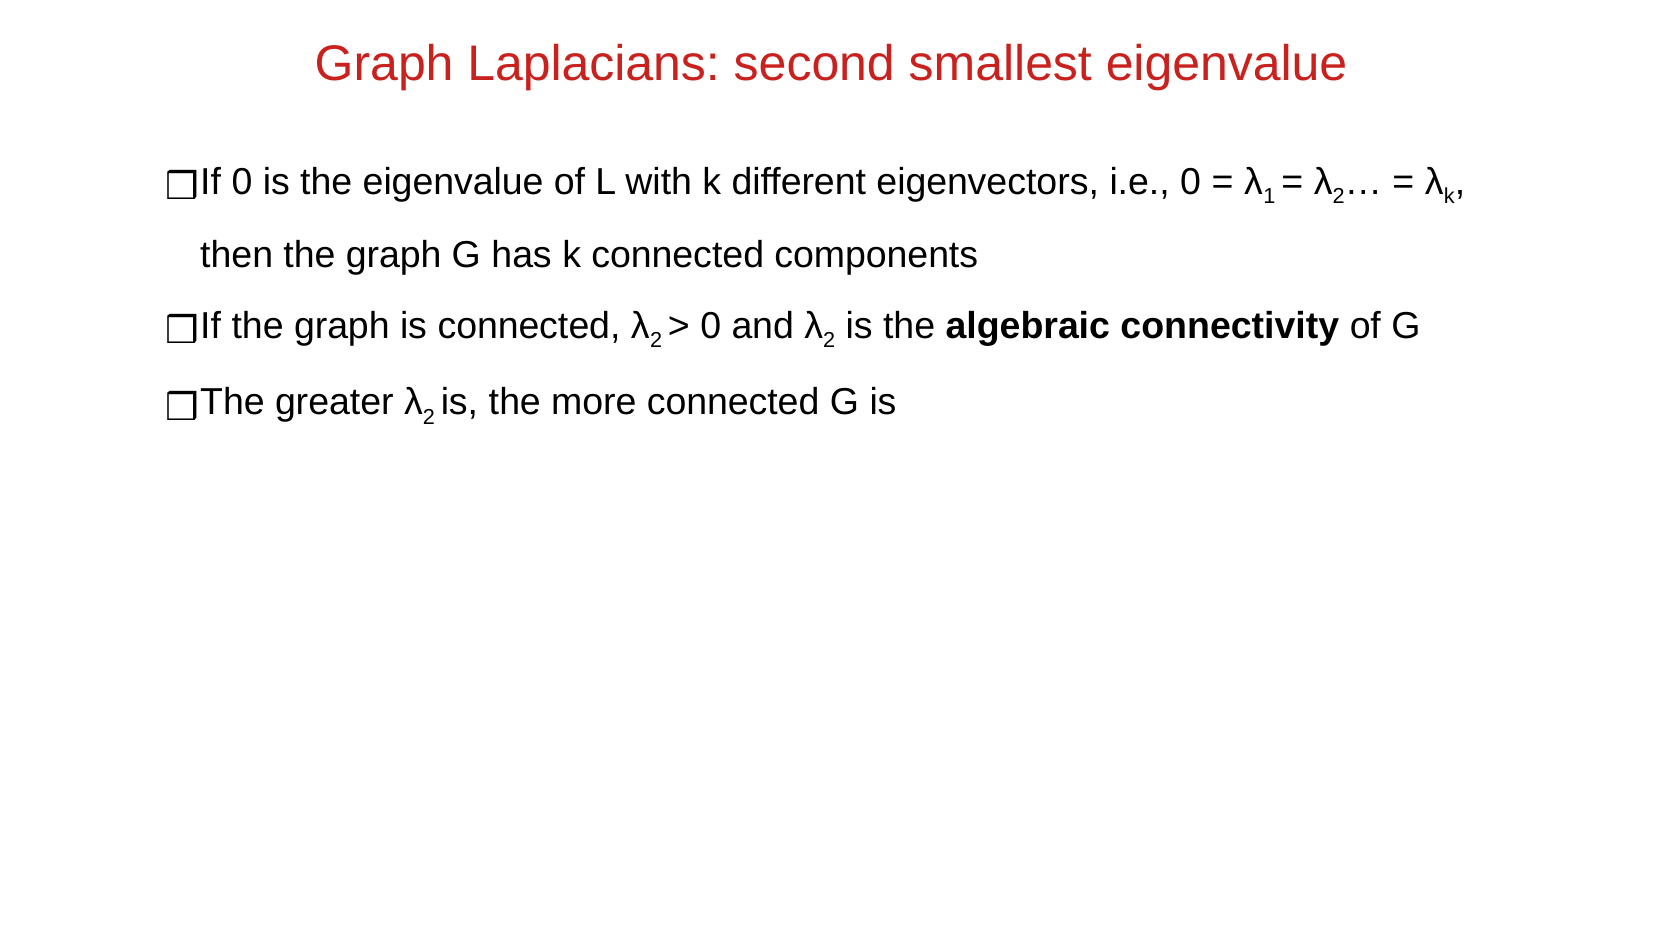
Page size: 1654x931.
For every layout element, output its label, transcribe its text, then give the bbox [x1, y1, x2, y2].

text_box Graph Laplacians: second smallest eigenvalue [87, 19, 1575, 102]
text_box If 0 is the eigenvalue of L with k different eigenvectors, i.e., 0 = λ1 = λ2… = λk, then the graph G has k connected components If the graph is connected, λ2 > 0 and λ2 is the algebraic connectivity of G The greater λ2 is, the more connected G is [149, 123, 1485, 444]
